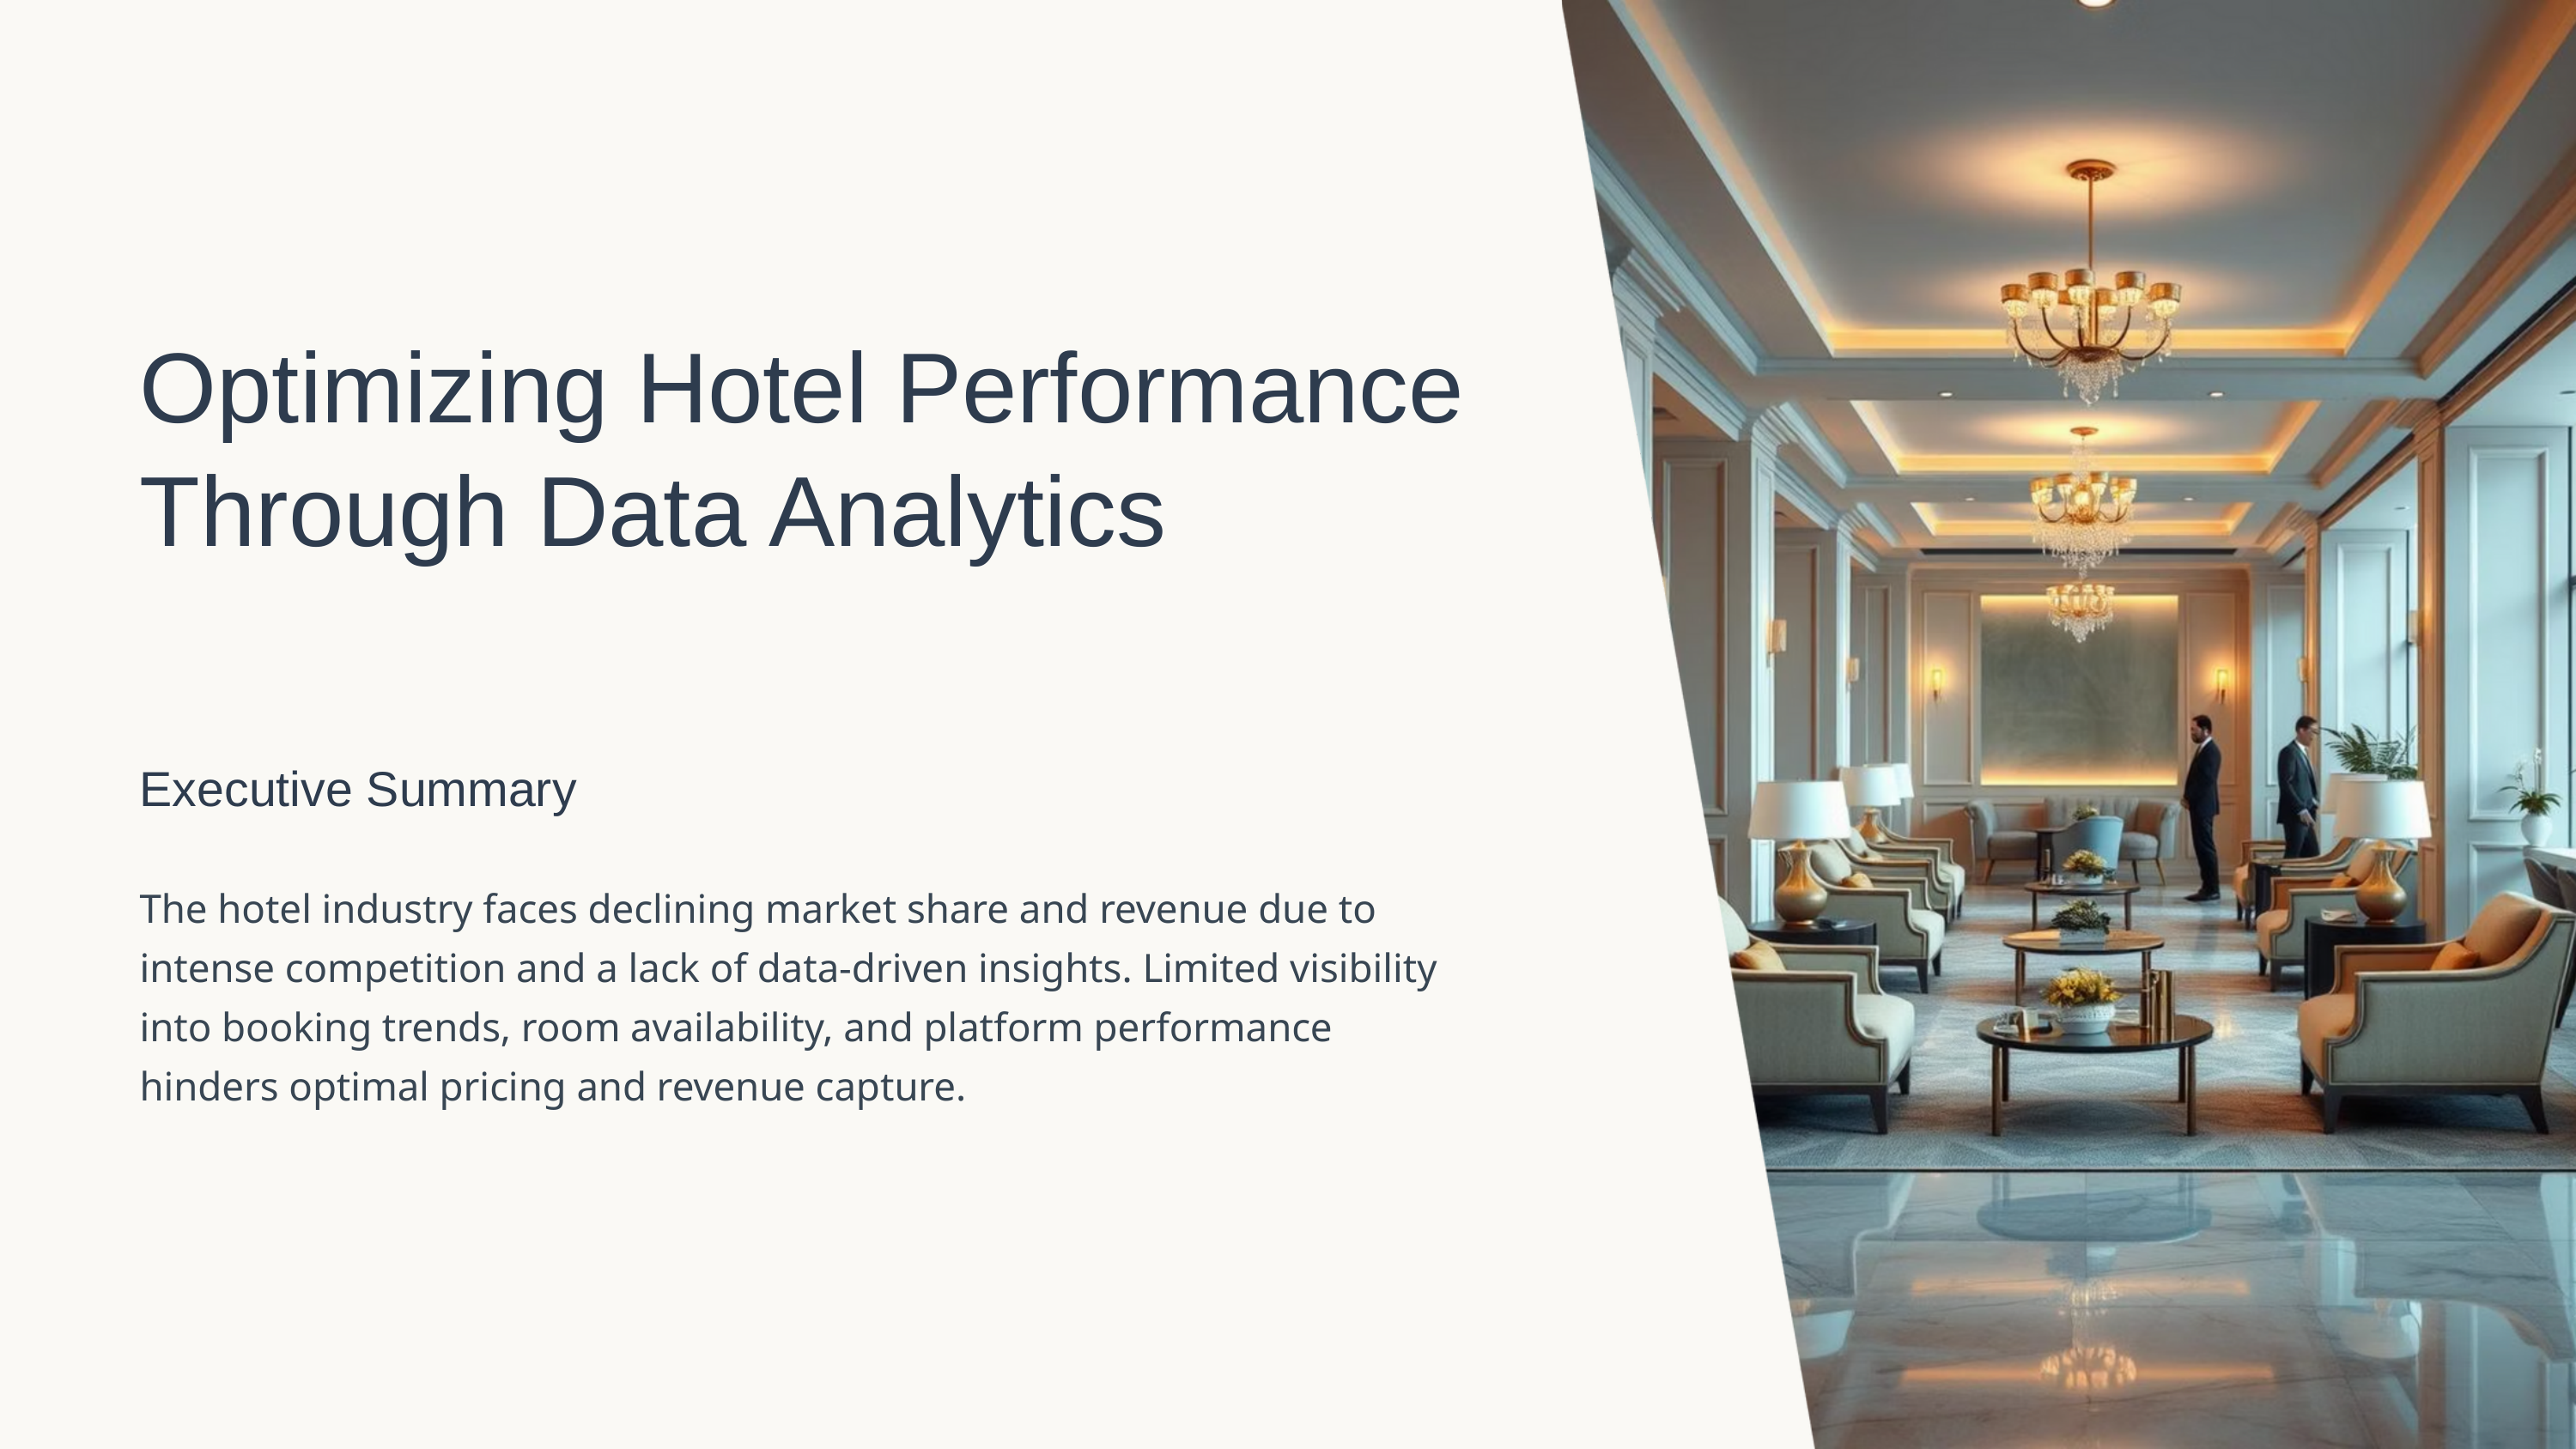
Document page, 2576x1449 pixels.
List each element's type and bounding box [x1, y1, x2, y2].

text_box [1561, 0, 2576, 1449]
text_box [0, 0, 1558, 1449]
